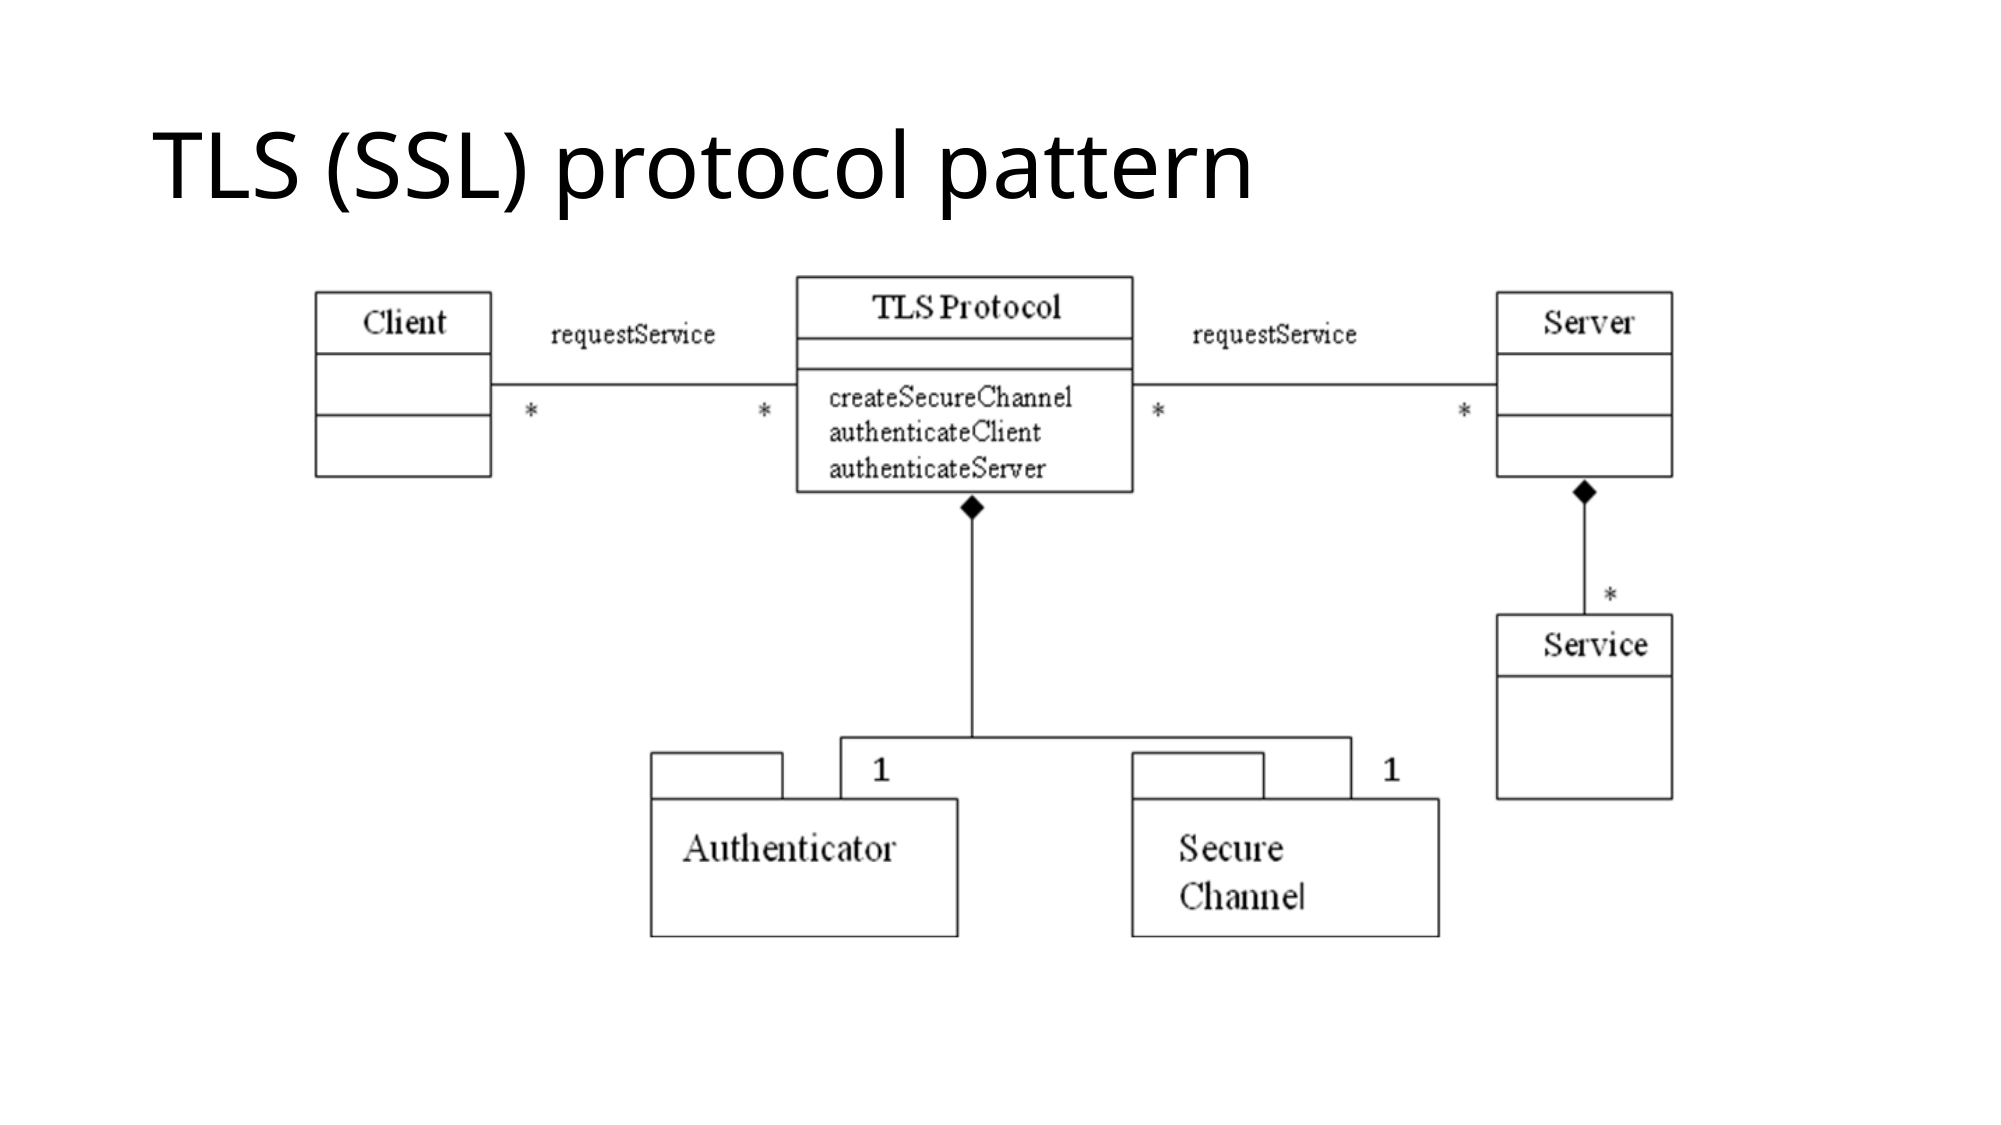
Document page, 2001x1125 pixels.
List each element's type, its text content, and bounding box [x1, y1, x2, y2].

title TLS (SSL) protocol pattern [137, 59, 1863, 278]
picture [312, 274, 1675, 940]
